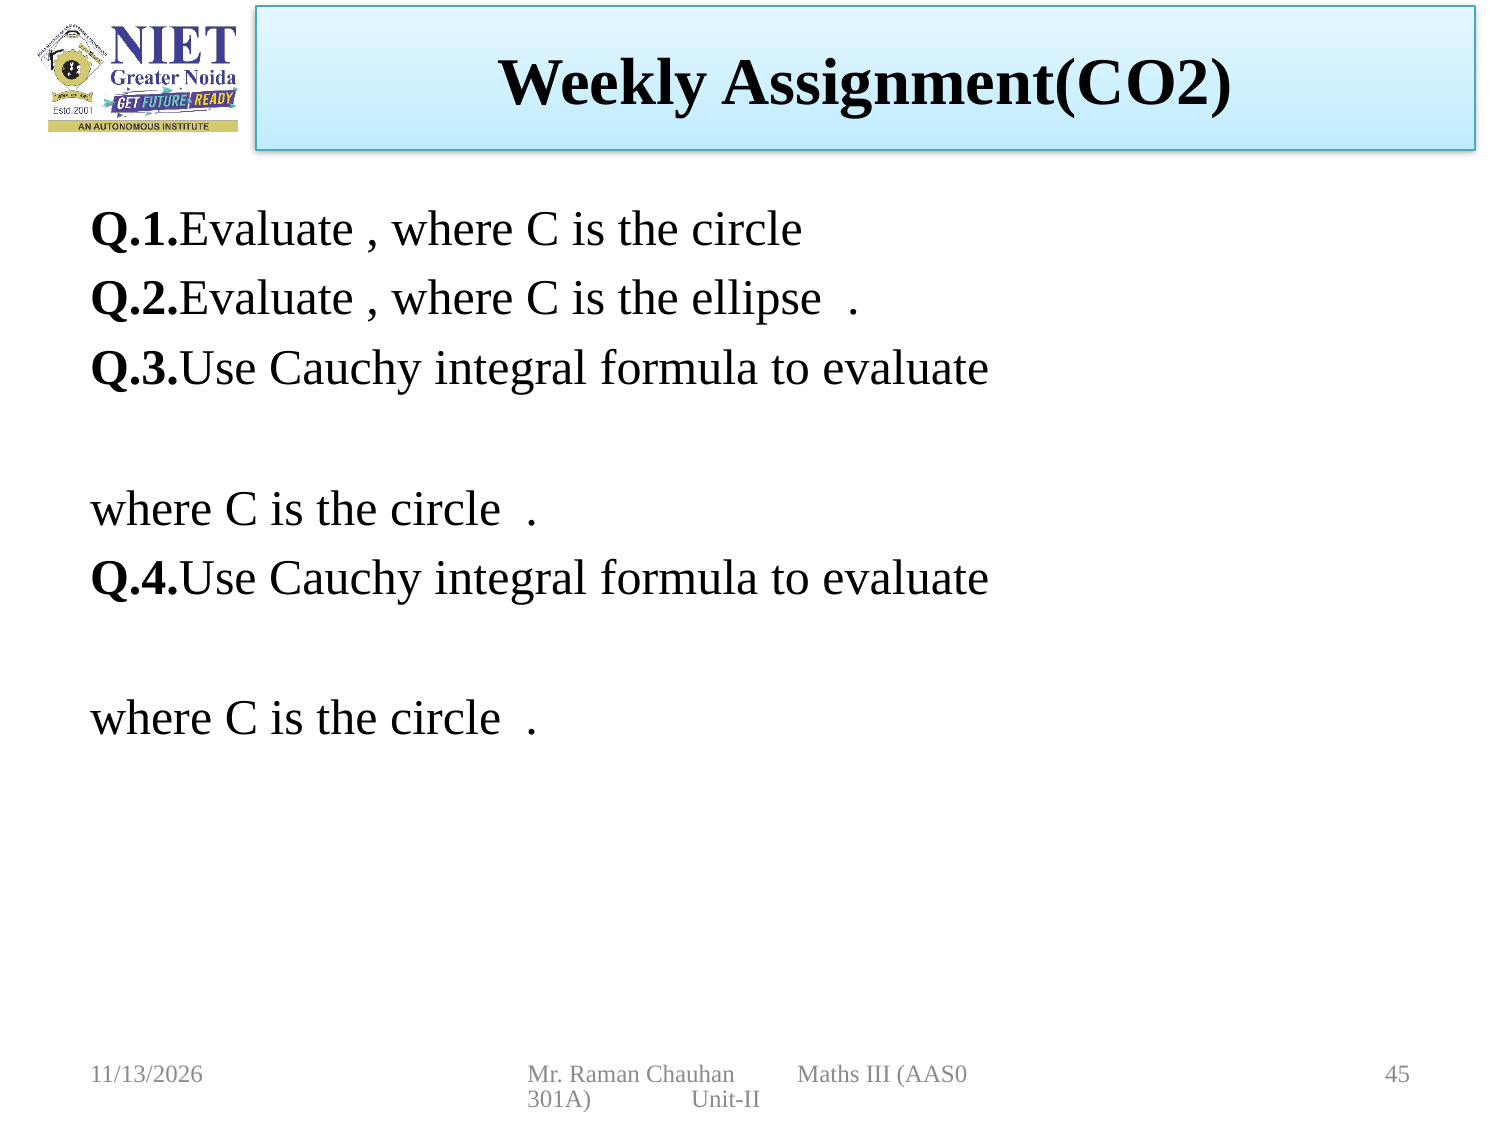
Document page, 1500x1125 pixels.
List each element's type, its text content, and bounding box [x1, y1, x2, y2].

footer Mr. Raman Chauhan Maths III (AAS0301A) Unit-II [512, 1042, 988, 1103]
slide_number 45 [1074, 1042, 1425, 1103]
text_box Weekly Assignment(CO2) [255, 5, 1476, 151]
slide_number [75, 1042, 425, 1103]
picture [37, 24, 238, 133]
